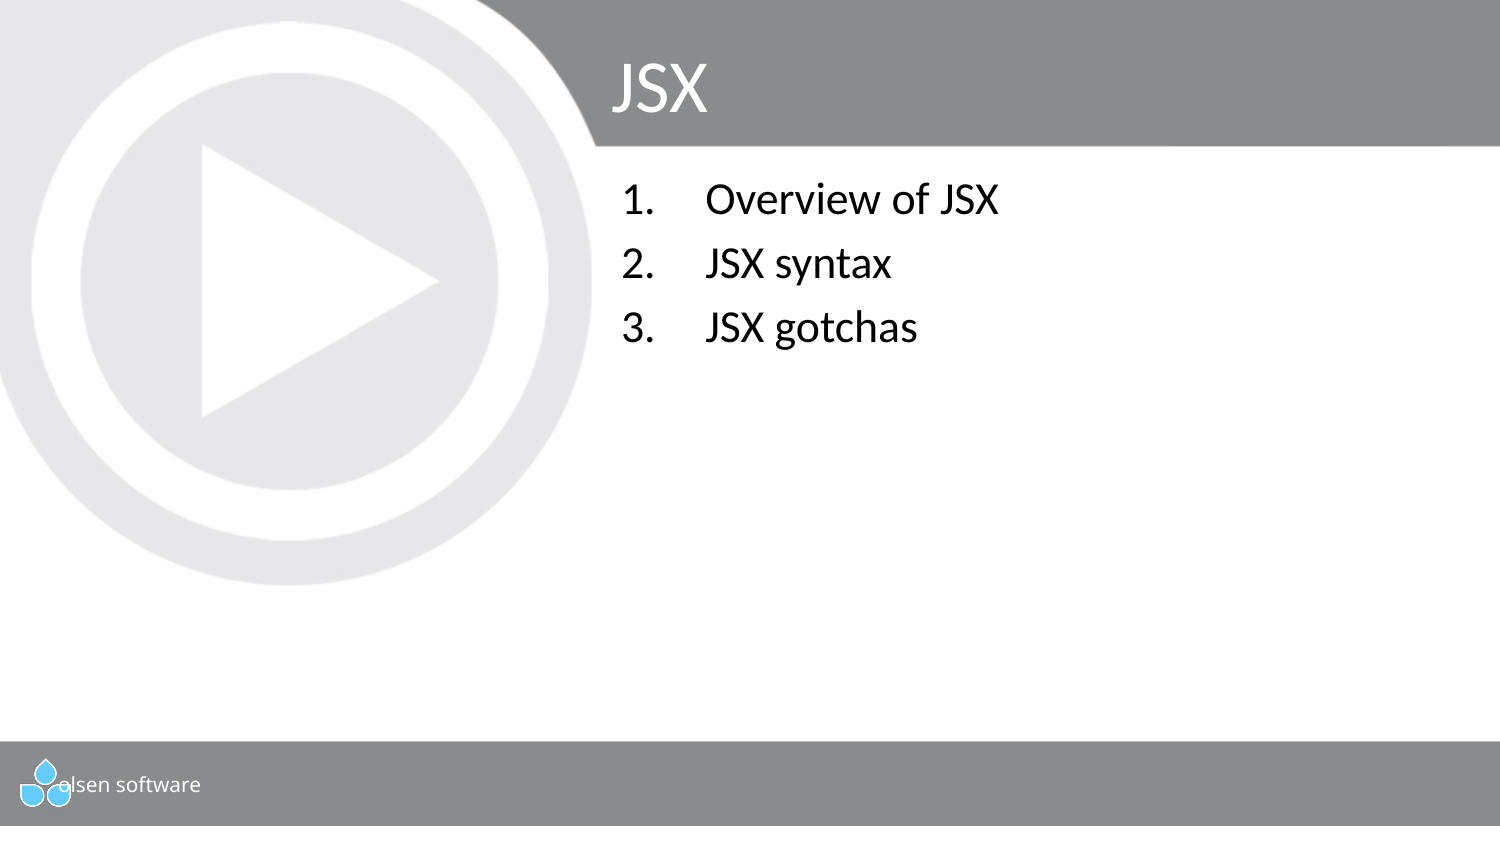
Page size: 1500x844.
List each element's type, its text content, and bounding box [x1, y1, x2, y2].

title JSX [596, 30, 1465, 161]
picture [0, 0, 1500, 826]
subtitle Overview of JSX JSX syntax JSX gotchas [596, 161, 1465, 712]
